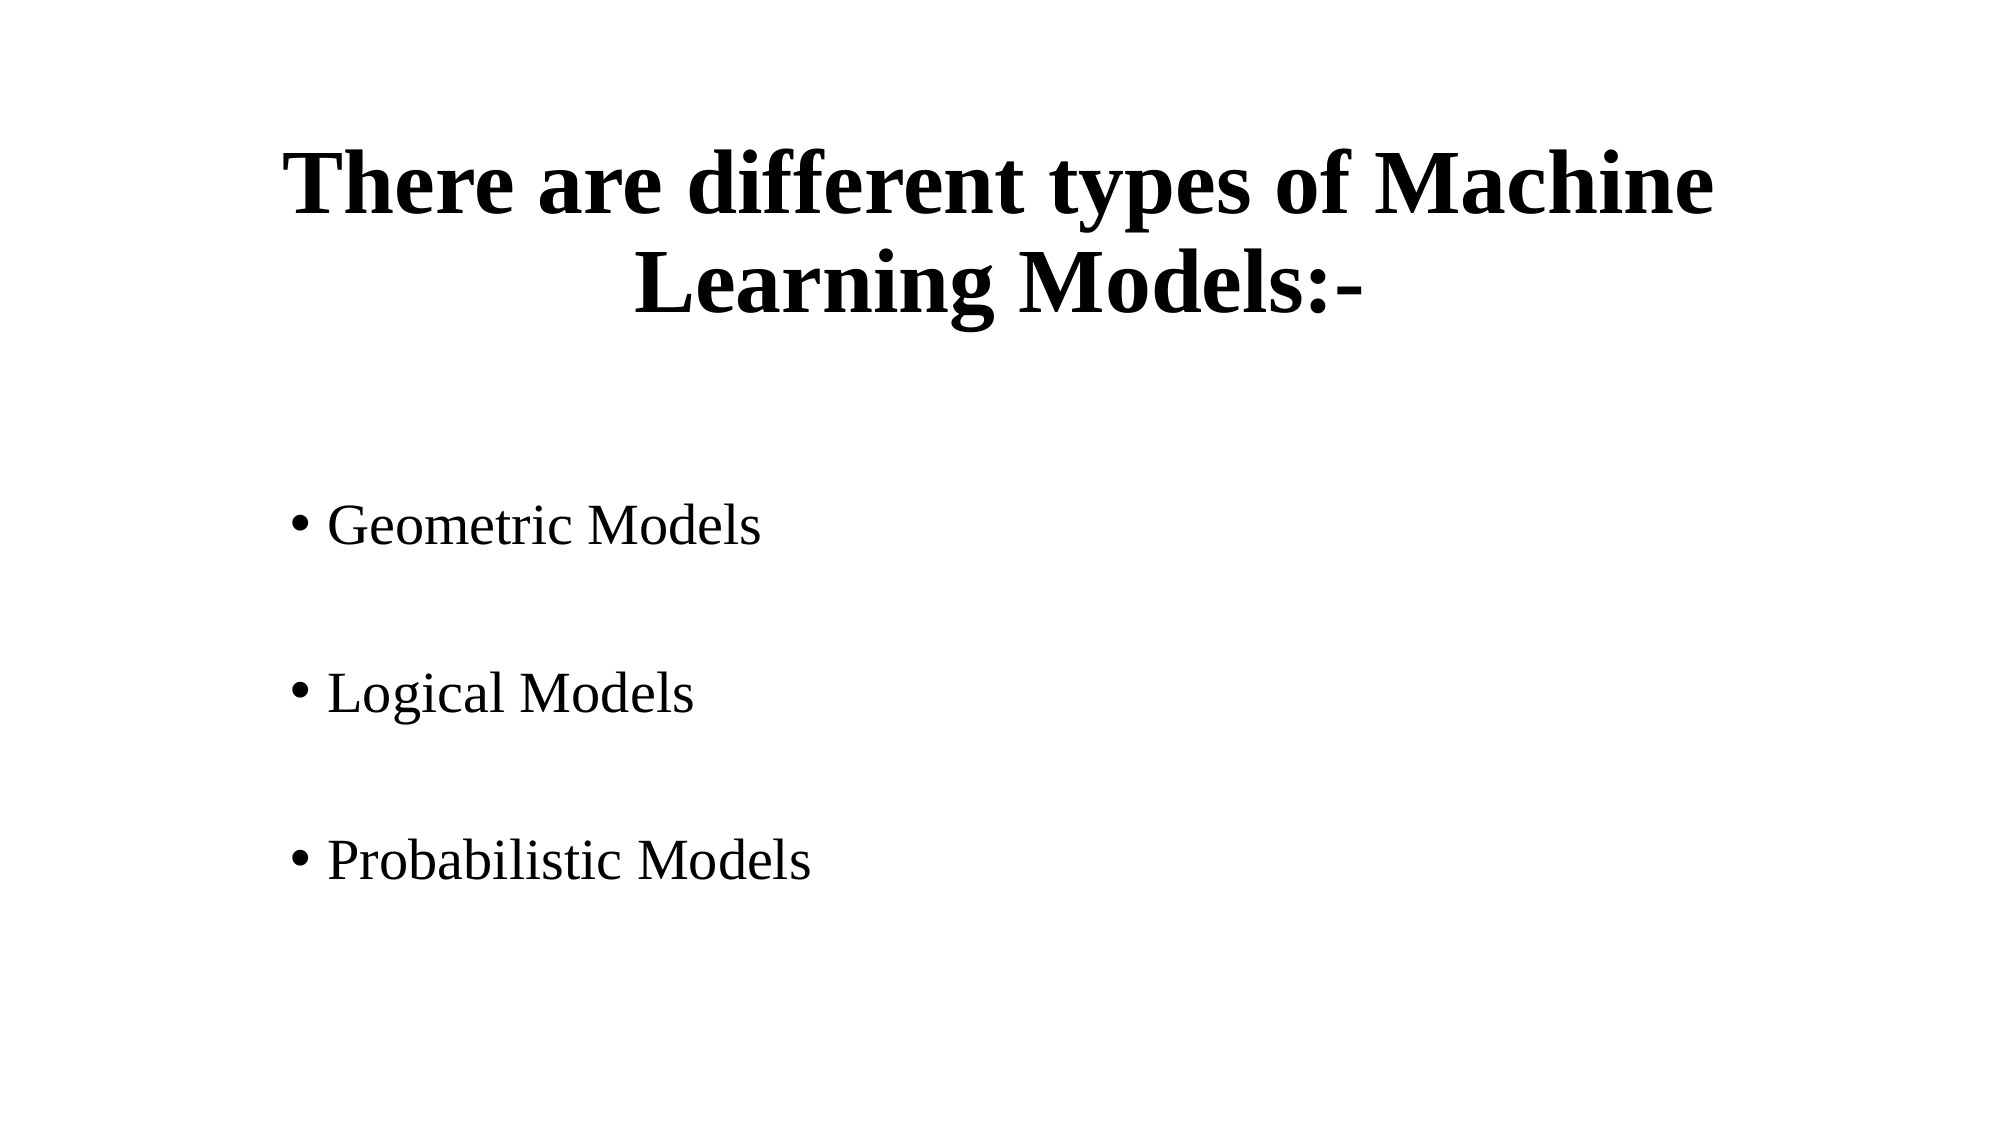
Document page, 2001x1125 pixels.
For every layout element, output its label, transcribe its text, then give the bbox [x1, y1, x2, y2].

list Geometric Models Logical Models Probabilistic Models [275, 486, 2000, 1125]
title There are different types of Machine Learning Models:- [137, 0, 1863, 367]
